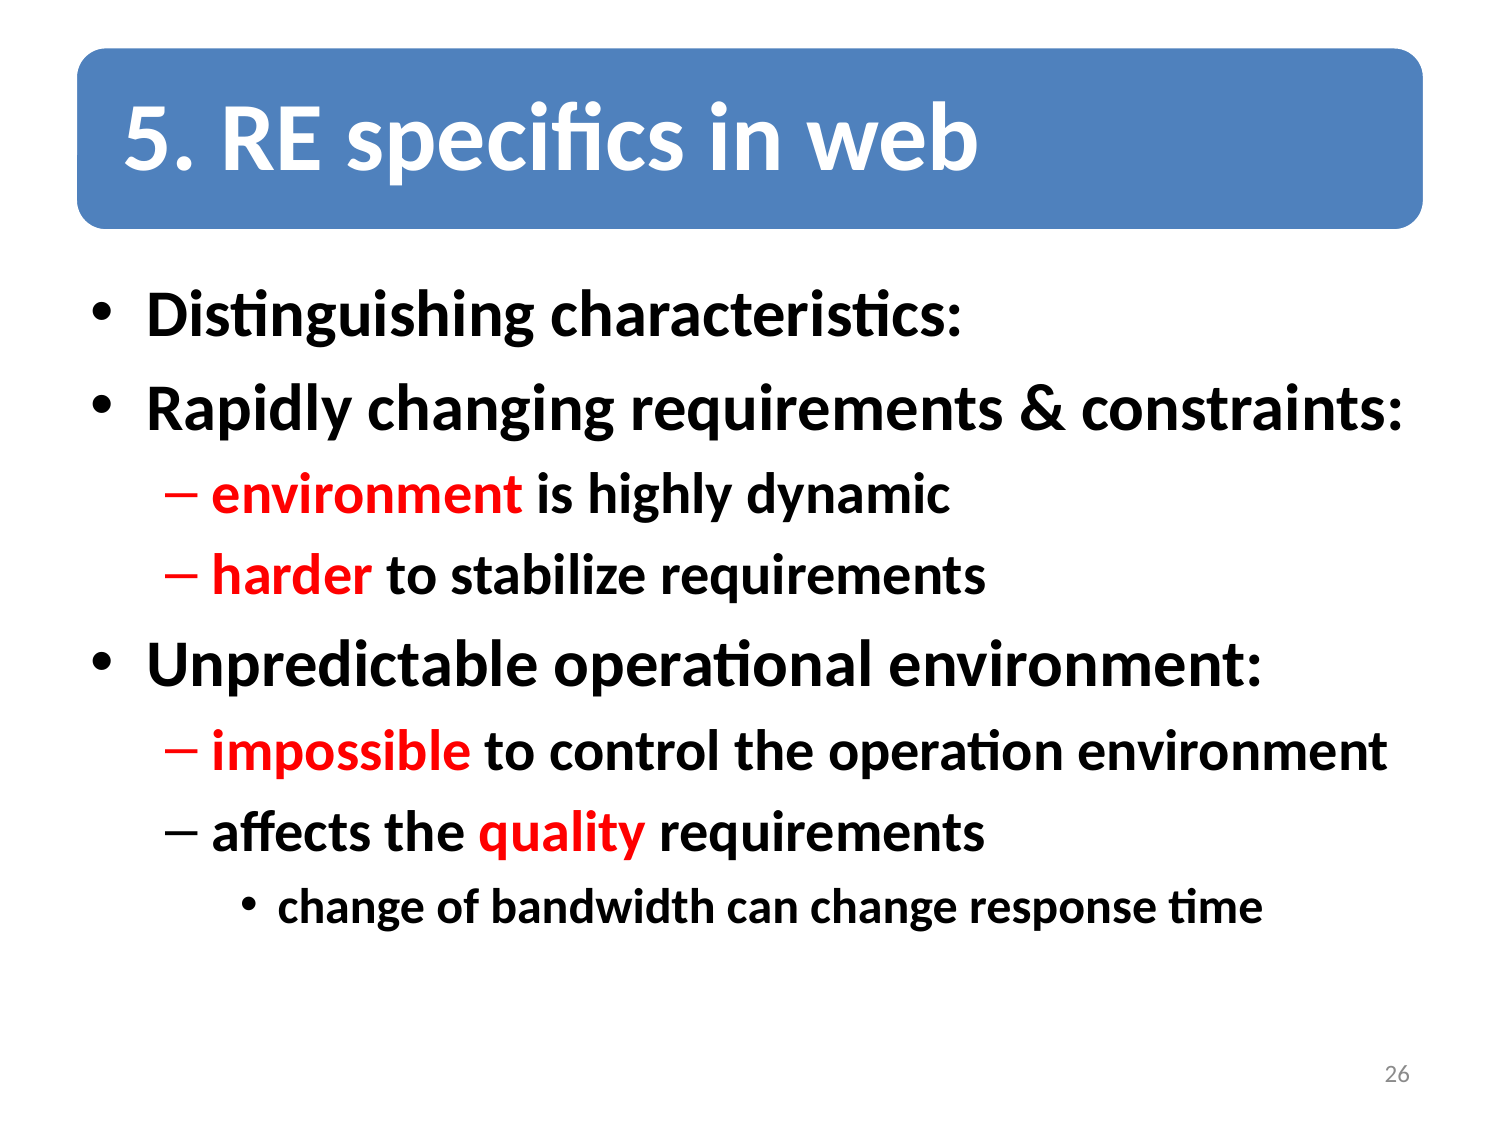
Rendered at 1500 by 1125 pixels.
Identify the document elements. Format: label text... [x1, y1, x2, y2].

slide_number 26 [1074, 1042, 1425, 1103]
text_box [74, 44, 1426, 233]
list Distinguishing characteristics: Rapidly changing requirements & constraints: environment is highly dynamic harder to stabilize requirements Unpredictable operational environment: impossible to control the operation environment affects the quality requirements change of bandwidth can change response time [75, 262, 1425, 1005]
